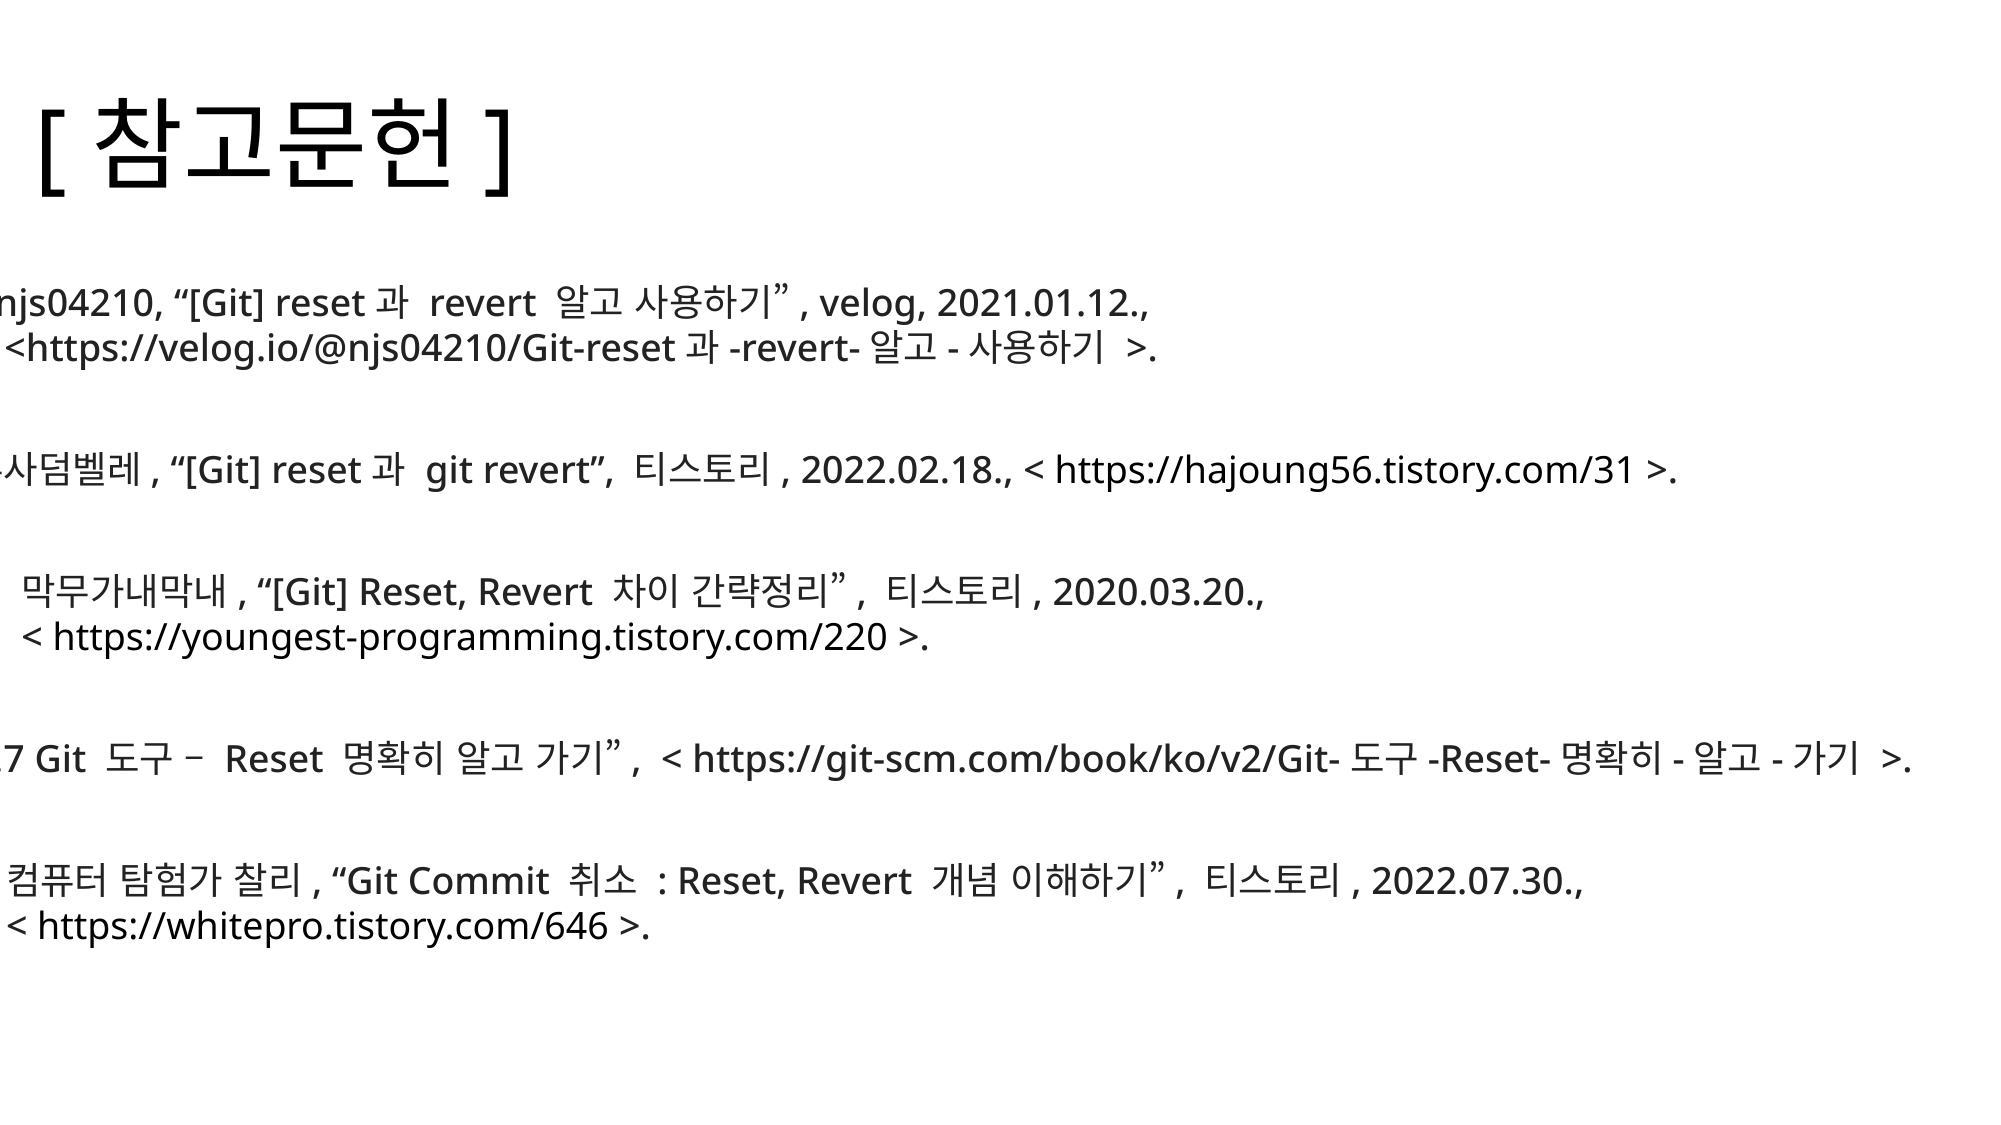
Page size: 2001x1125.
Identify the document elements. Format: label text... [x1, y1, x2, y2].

text_box 무사덤벨레, “[Git] reset과 git revert”, 티스토리, 2022.02.18., < https://hajoung56.tistory.com/31 >. [0, 438, 1693, 499]
text_box [참고문헌] [19, 74, 532, 209]
text_box 막무가내막내, “[Git] Reset, Revert 차이 간략정리”, 티스토리, 2020.03.20., < https://youngest-programming.tistory.com/220 >. [6, 560, 1281, 666]
text_box njs04210, “[Git] reset과 revert 알고 사용하기”, velog, 2021.01.12., <https://velog.io/@njs04210/Git-reset과-revert-알고-사용하기 >. [0, 271, 1173, 376]
text_box “7.7 Git 도구 – Reset 명확히 알고 가기”, < https://git-scm.com/book/ko/v2/Git-도구-Reset-명확히-알고-가기 >. [0, 727, 1928, 794]
text_box 컴퓨터 탐험가 찰리, “Git Commit 취소 : Reset, Revert 개념 이해하기”, 티스토리, 2022.07.30., < https://whitepro.tistory.com/646 >. [0, 849, 1600, 955]
